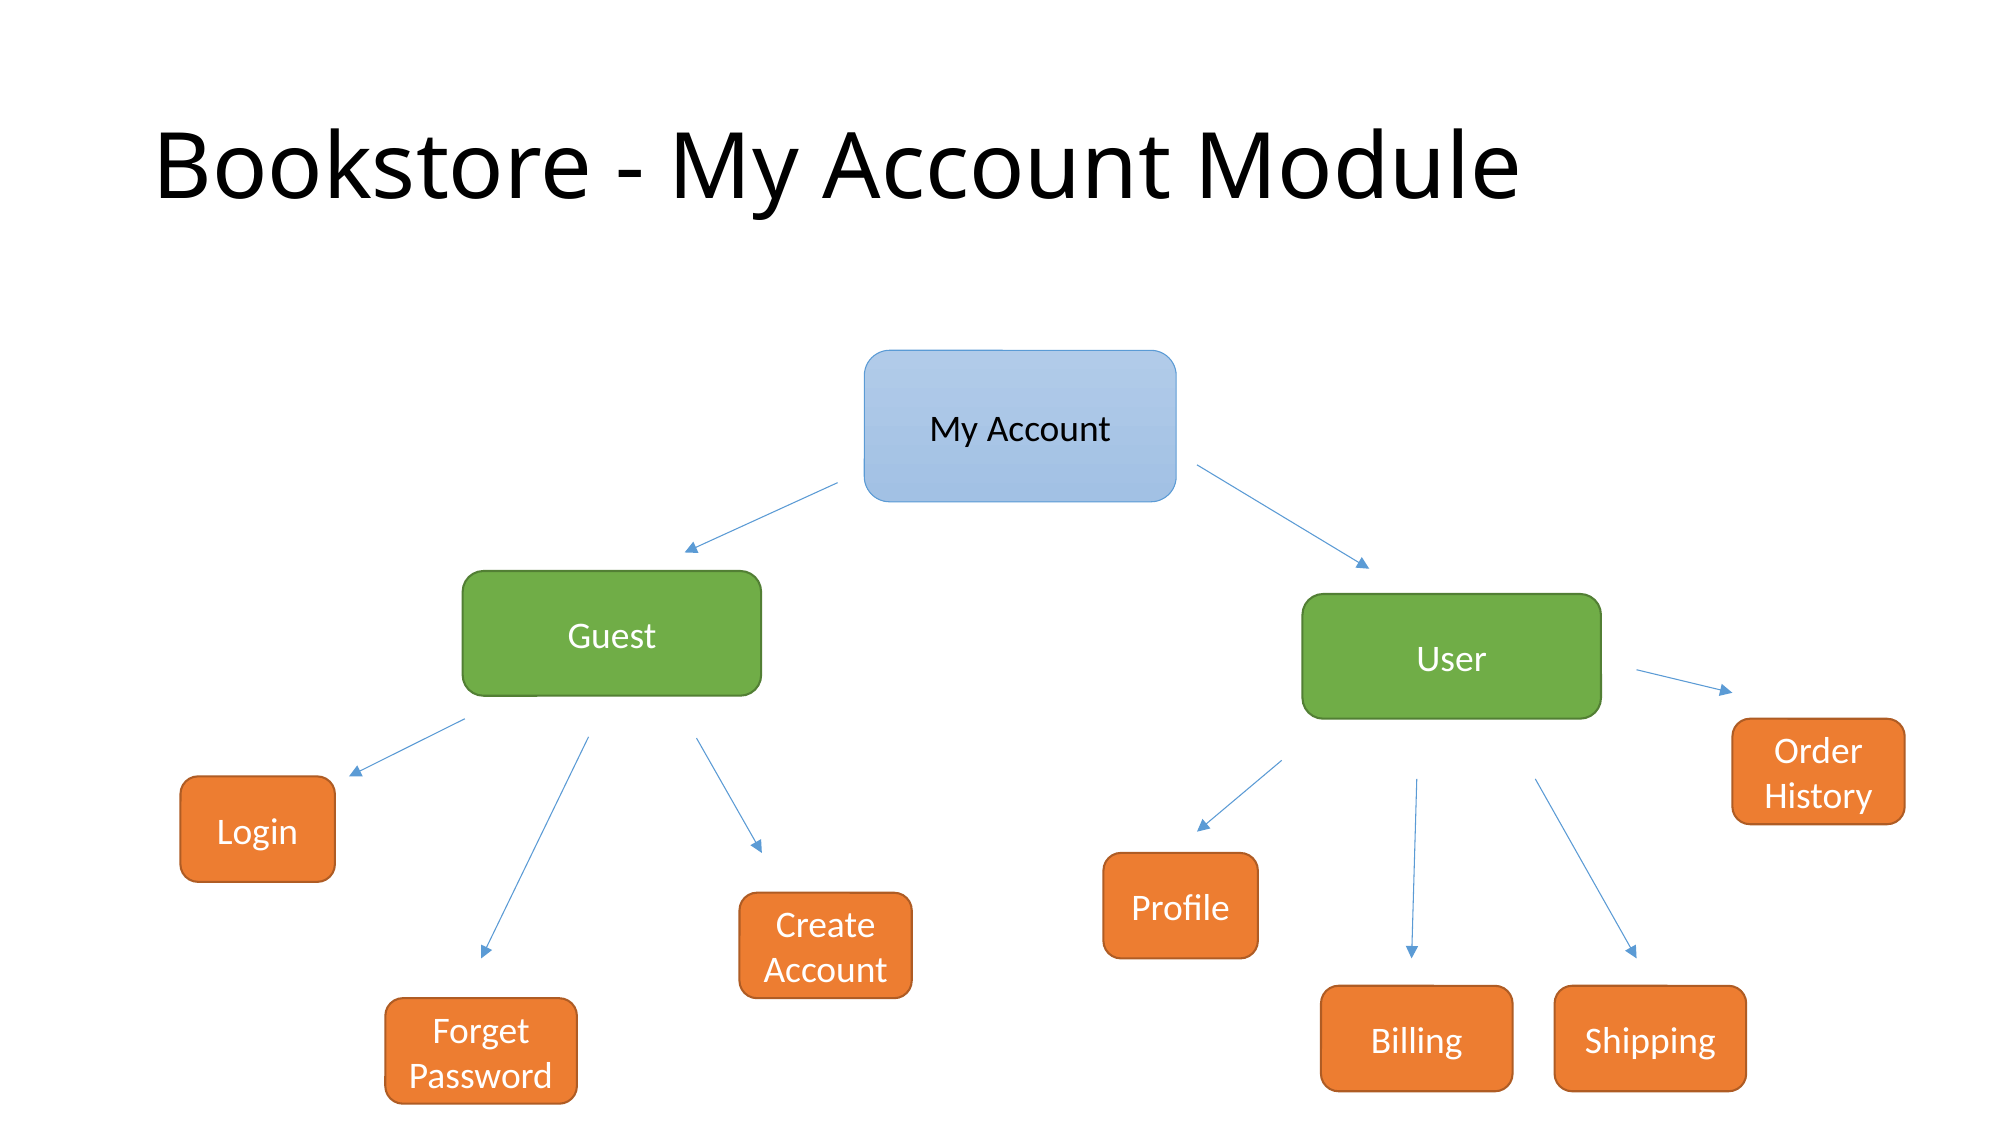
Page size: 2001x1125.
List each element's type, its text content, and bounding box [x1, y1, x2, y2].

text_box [1535, 778, 1637, 959]
text_box Guest [461, 569, 763, 697]
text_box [1411, 778, 1417, 959]
text_box Create Account [738, 891, 913, 1000]
text_box Login [179, 775, 336, 883]
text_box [1636, 669, 1733, 693]
text_box User [1301, 592, 1603, 720]
text_box Forget Password [384, 997, 578, 1105]
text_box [1197, 760, 1282, 832]
text_box Order History [1731, 717, 1906, 826]
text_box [481, 736, 589, 959]
text_box Profile [1102, 851, 1259, 960]
title Bookstore - My Account Module [137, 59, 1863, 278]
text_box Shipping [1553, 984, 1748, 1093]
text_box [696, 738, 762, 853]
text_box My Account [863, 349, 1177, 503]
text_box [1197, 464, 1370, 569]
text_box Billing [1319, 984, 1514, 1093]
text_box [684, 482, 838, 553]
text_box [348, 718, 465, 777]
